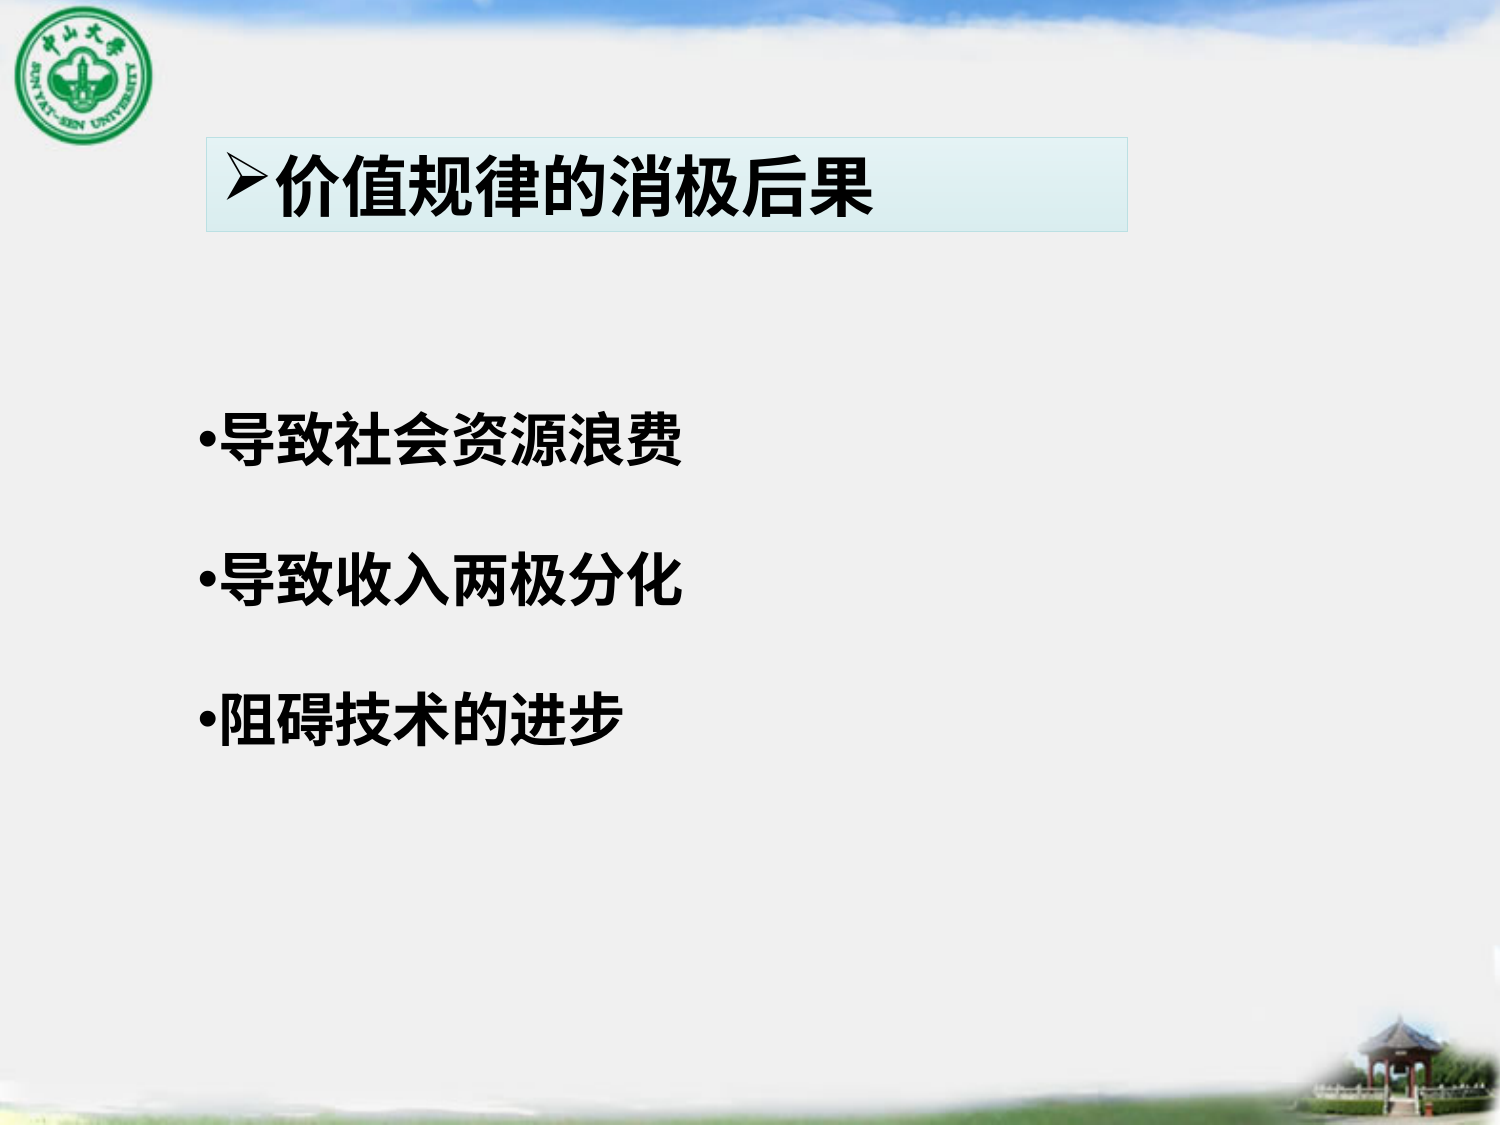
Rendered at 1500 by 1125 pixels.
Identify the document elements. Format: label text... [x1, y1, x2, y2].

text_box 导致社会资源浪费 导致收入两极分化 阻碍技术的进步 [182, 326, 1140, 761]
text_box 价值规律的消极后果 [206, 137, 1128, 232]
picture [0, 0, 1500, 1125]
